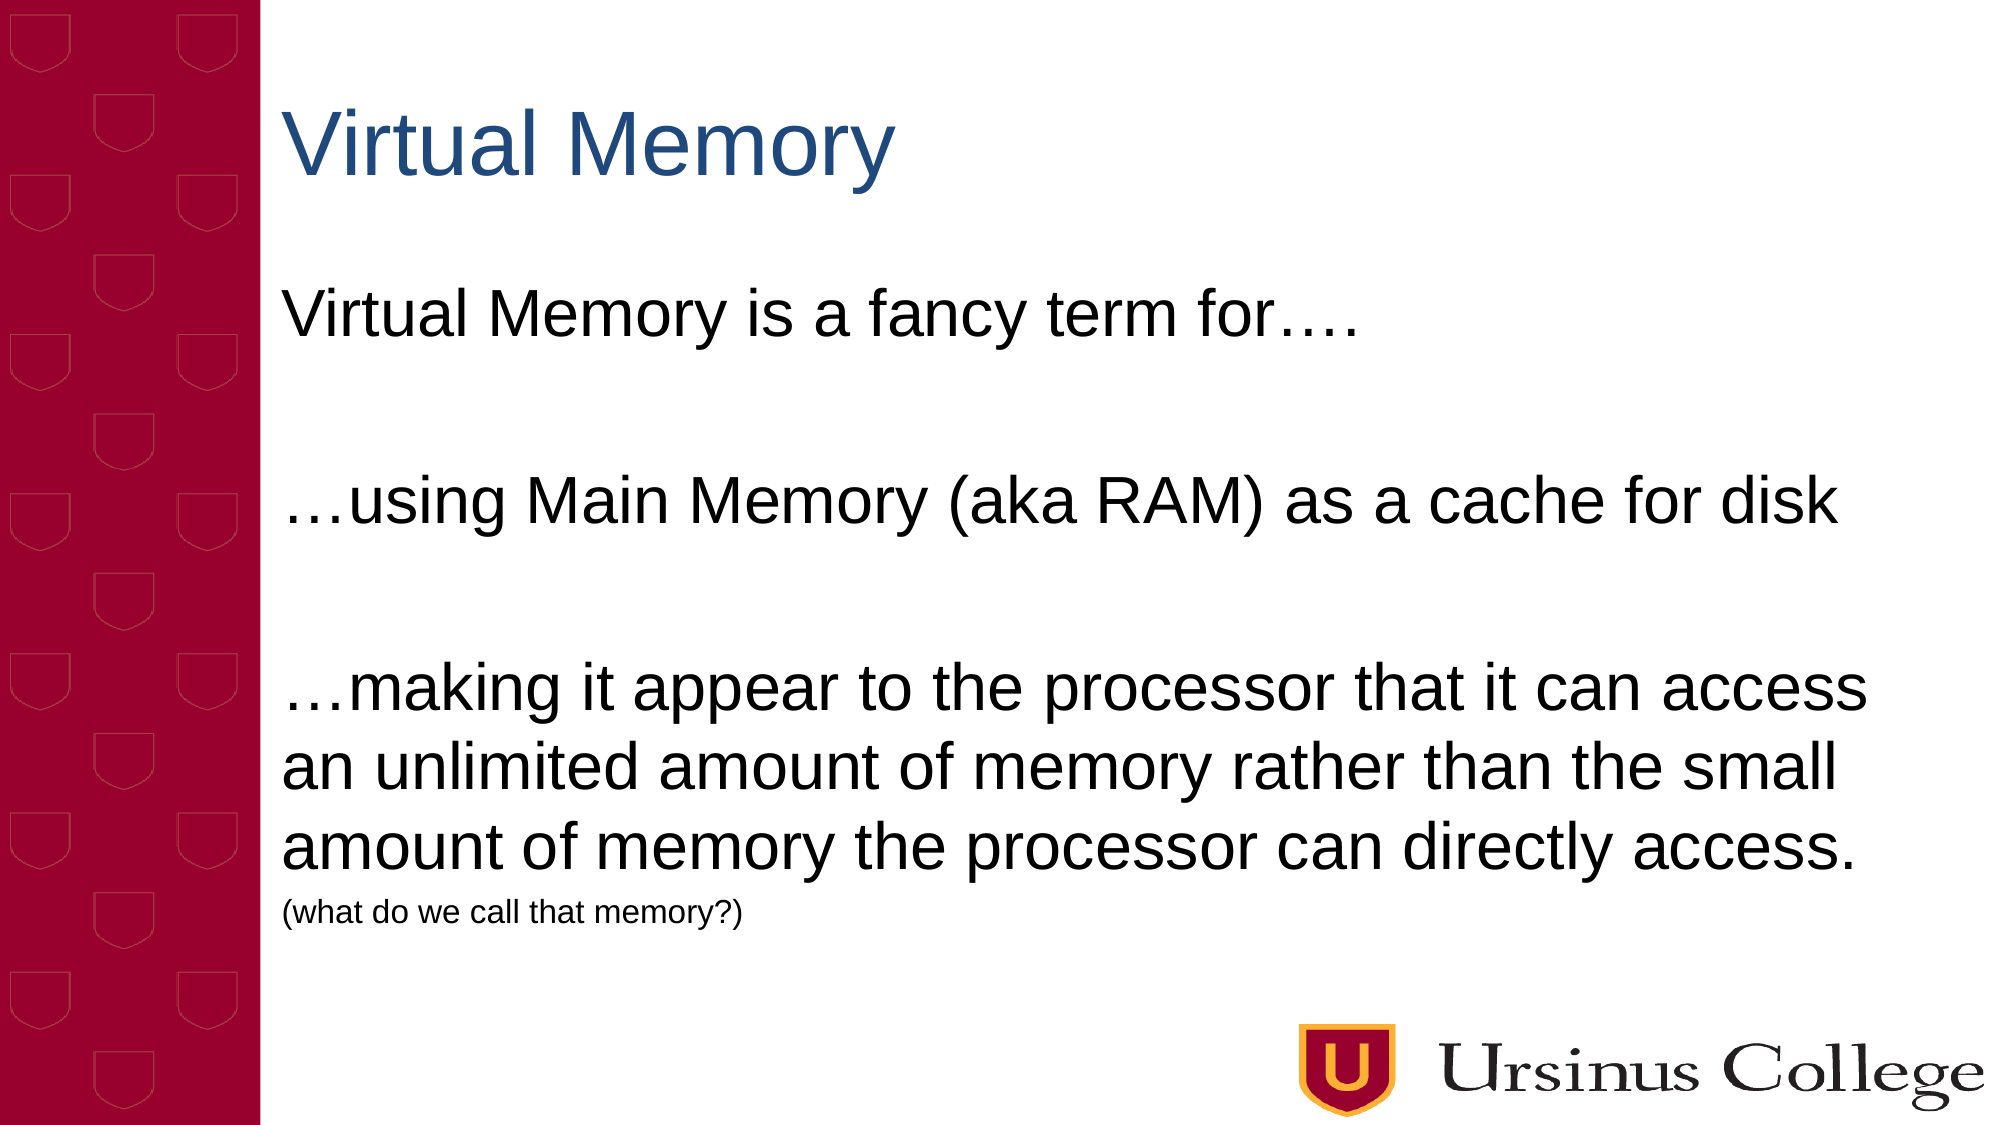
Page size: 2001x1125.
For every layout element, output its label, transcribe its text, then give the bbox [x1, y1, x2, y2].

list Virtual Memory is a fancy term for…. …using Main Memory (aka RAM) as a cache for disk …making it appear to the processor that it can access an unlimited amount of memory rather than the small amount of memory the processor can directly access. (what do we call that memory?) [266, 262, 1900, 988]
title Virtual Memory [266, 45, 1900, 233]
picture [1299, 1024, 1984, 1117]
picture [0, 0, 261, 1125]
